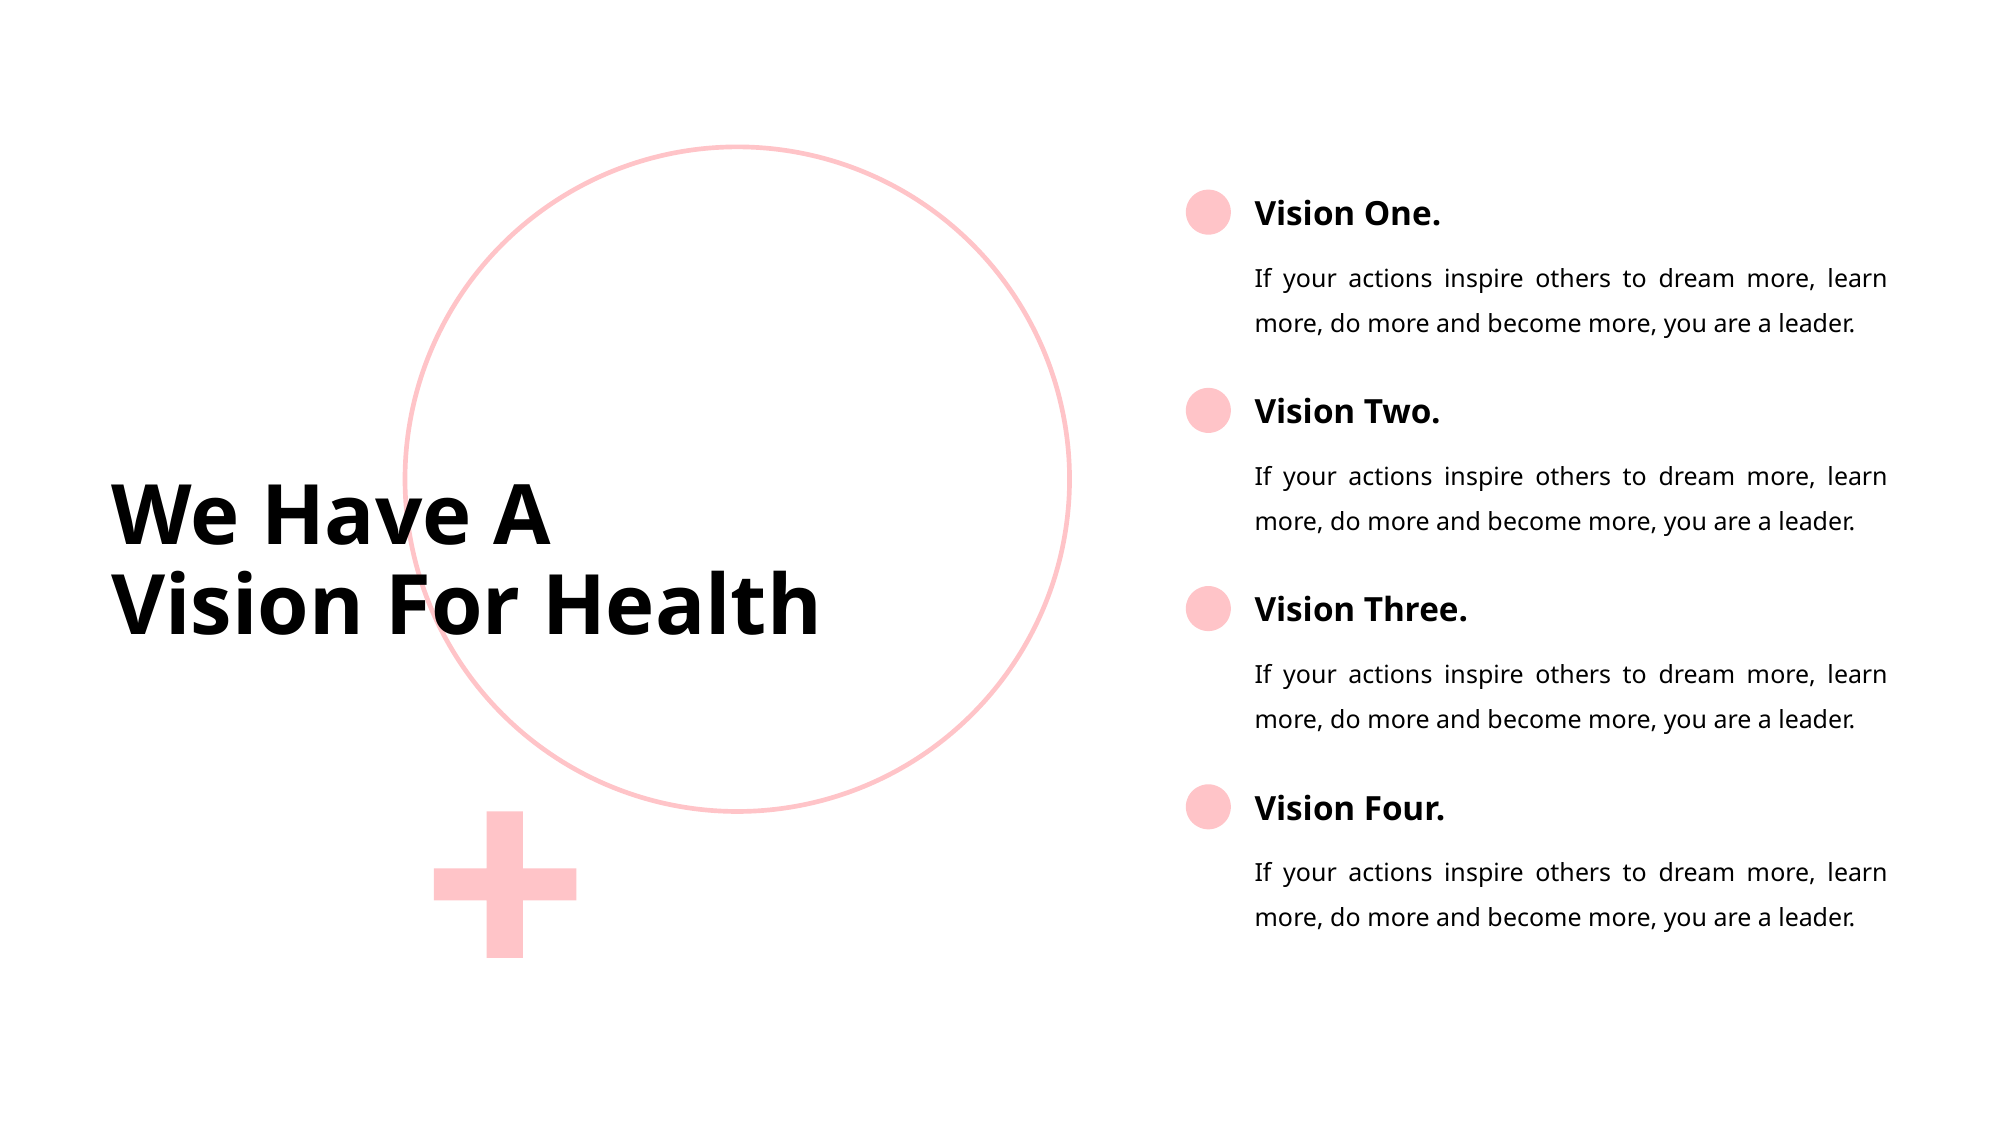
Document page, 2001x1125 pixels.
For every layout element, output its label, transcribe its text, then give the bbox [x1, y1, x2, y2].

text_box Vision Three. [1239, 581, 1668, 636]
text_box If your actions inspire others to dream more, learn more, do more and become more, you are a leader. [1239, 438, 1904, 543]
text_box [486, 947, 523, 958]
text_box Vision Two. [1239, 383, 1668, 438]
text_box [1184, 585, 1232, 633]
text_box If your actions inspire others to dream more, learn more, do more and become more, you are a leader. [1239, 239, 1904, 345]
title We Have A Vision For Health [96, 453, 353, 671]
text_box [1184, 386, 1232, 434]
text_box [1184, 783, 1232, 831]
text_box [594, 145, 881, 178]
text_box [1184, 188, 1232, 236]
text_box If your actions inspire others to dream more, learn more, do more and become more, you are a leader. [1239, 834, 1904, 939]
picture [353, 178, 1121, 947]
text_box Vision Four. [1239, 779, 1668, 834]
text_box Vision One. [1239, 184, 1668, 239]
text_box If your actions inspire others to dream more, learn more, do more and become more, you are a leader. [1239, 636, 1904, 741]
